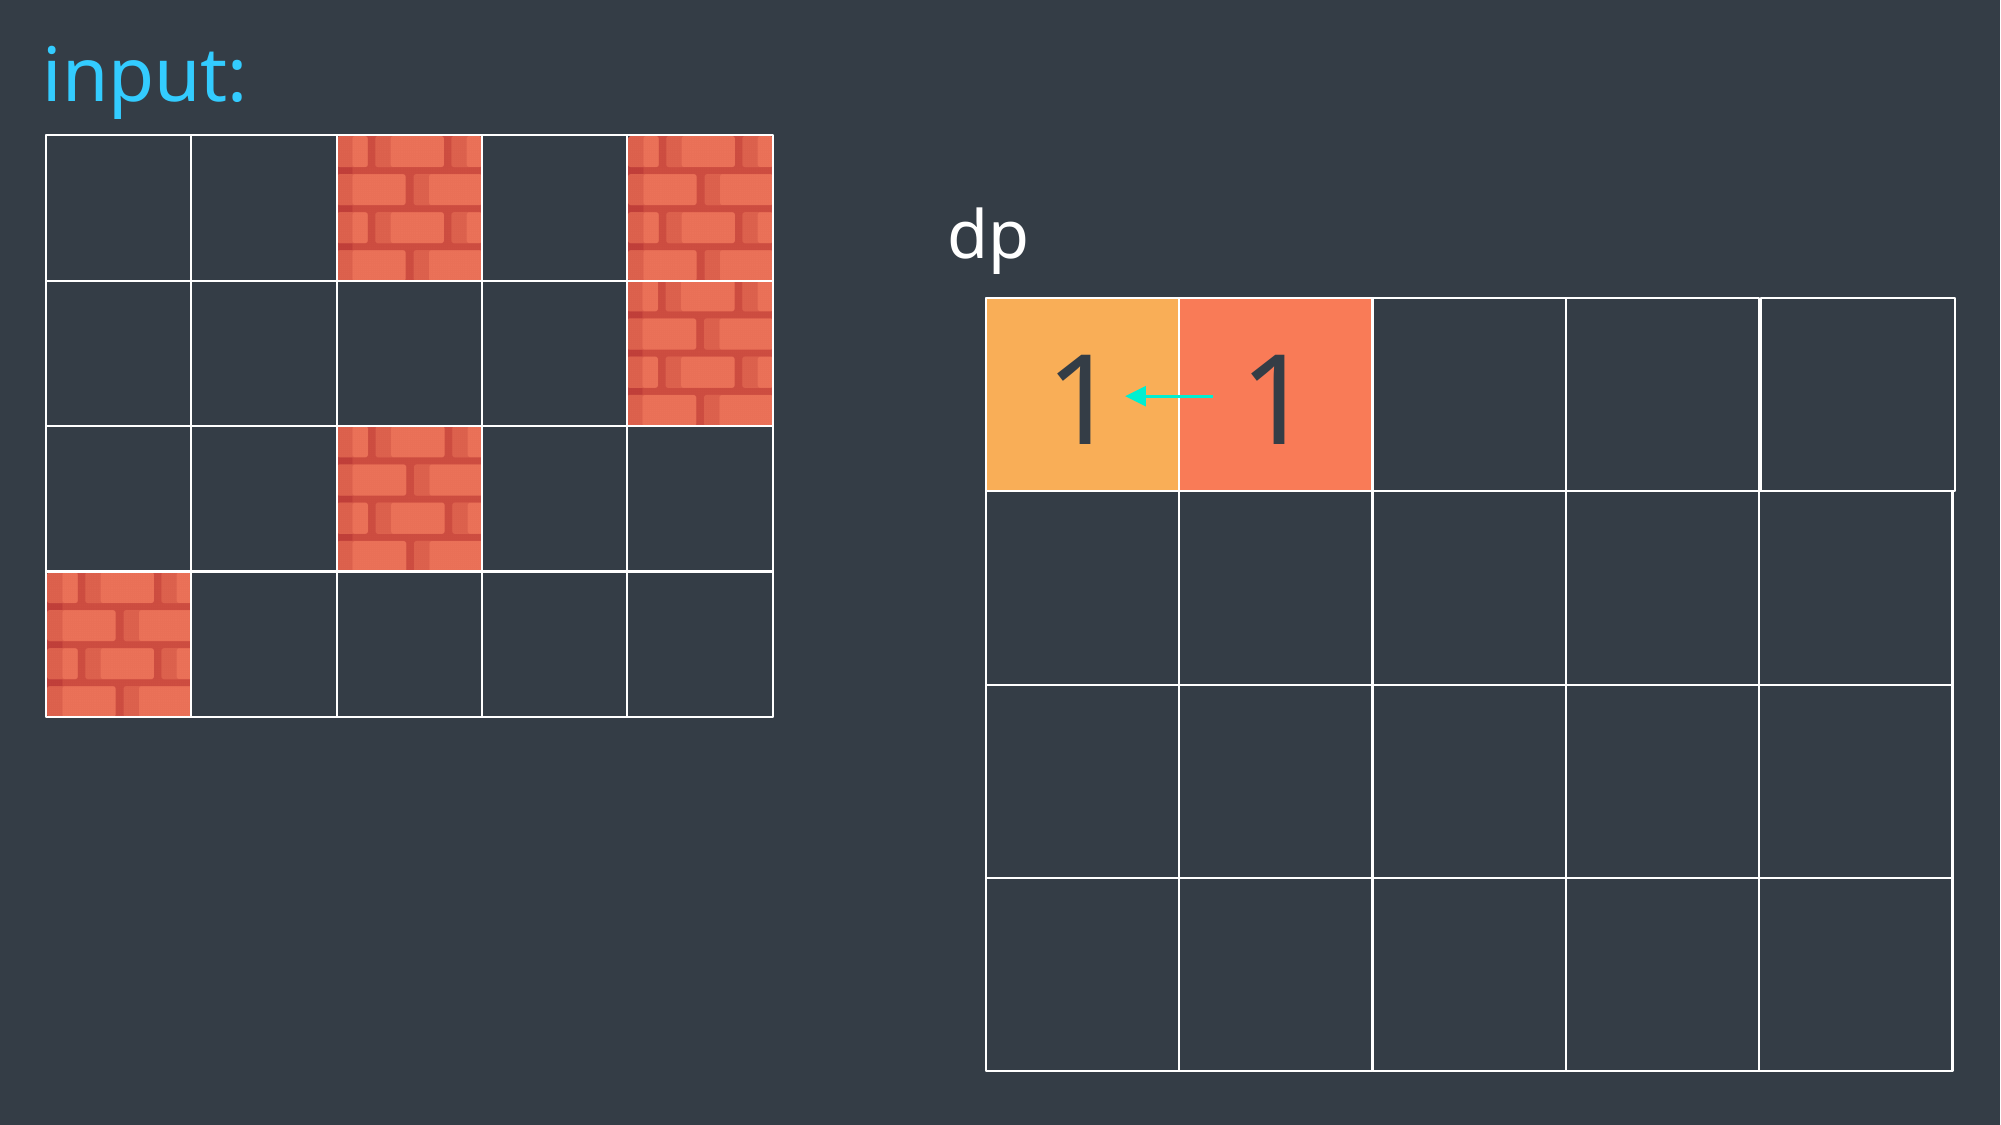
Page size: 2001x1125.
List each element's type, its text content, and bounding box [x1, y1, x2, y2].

text_box [1565, 491, 1759, 684]
text_box [336, 280, 482, 426]
text_box [45, 280, 191, 426]
text_box [482, 571, 627, 717]
text_box [1759, 684, 1953, 877]
text_box [483, 426, 627, 571]
text_box [191, 135, 336, 280]
text_box [1565, 684, 1759, 877]
text_box [1179, 684, 1372, 877]
text_box [1761, 298, 1955, 492]
text_box input: [28, 18, 547, 124]
text_box [627, 571, 773, 717]
text_box [985, 491, 1179, 684]
text_box dp [912, 184, 1045, 280]
picture [47, 572, 192, 717]
text_box 1 [1179, 298, 1372, 491]
text_box [1372, 298, 1565, 491]
picture [337, 426, 483, 572]
text_box [985, 684, 1179, 877]
text_box [1759, 877, 1953, 1072]
text_box [627, 426, 773, 571]
text_box [1179, 877, 1372, 1072]
picture [337, 136, 482, 281]
text_box [1565, 298, 1760, 491]
text_box [1372, 877, 1565, 1072]
text_box [45, 135, 191, 280]
text_box [1565, 877, 1759, 1072]
text_box 1 [985, 298, 1179, 491]
text_box [482, 135, 627, 280]
picture [627, 136, 773, 426]
text_box [1372, 491, 1565, 684]
text_box [985, 877, 1179, 1072]
text_box [191, 280, 336, 426]
text_box [482, 280, 627, 426]
text_box [1759, 491, 1953, 684]
text_box [336, 571, 482, 717]
text_box [1372, 684, 1565, 877]
text_box [45, 426, 191, 571]
text_box [191, 426, 336, 571]
text_box [191, 571, 336, 717]
text_box [1179, 491, 1372, 684]
